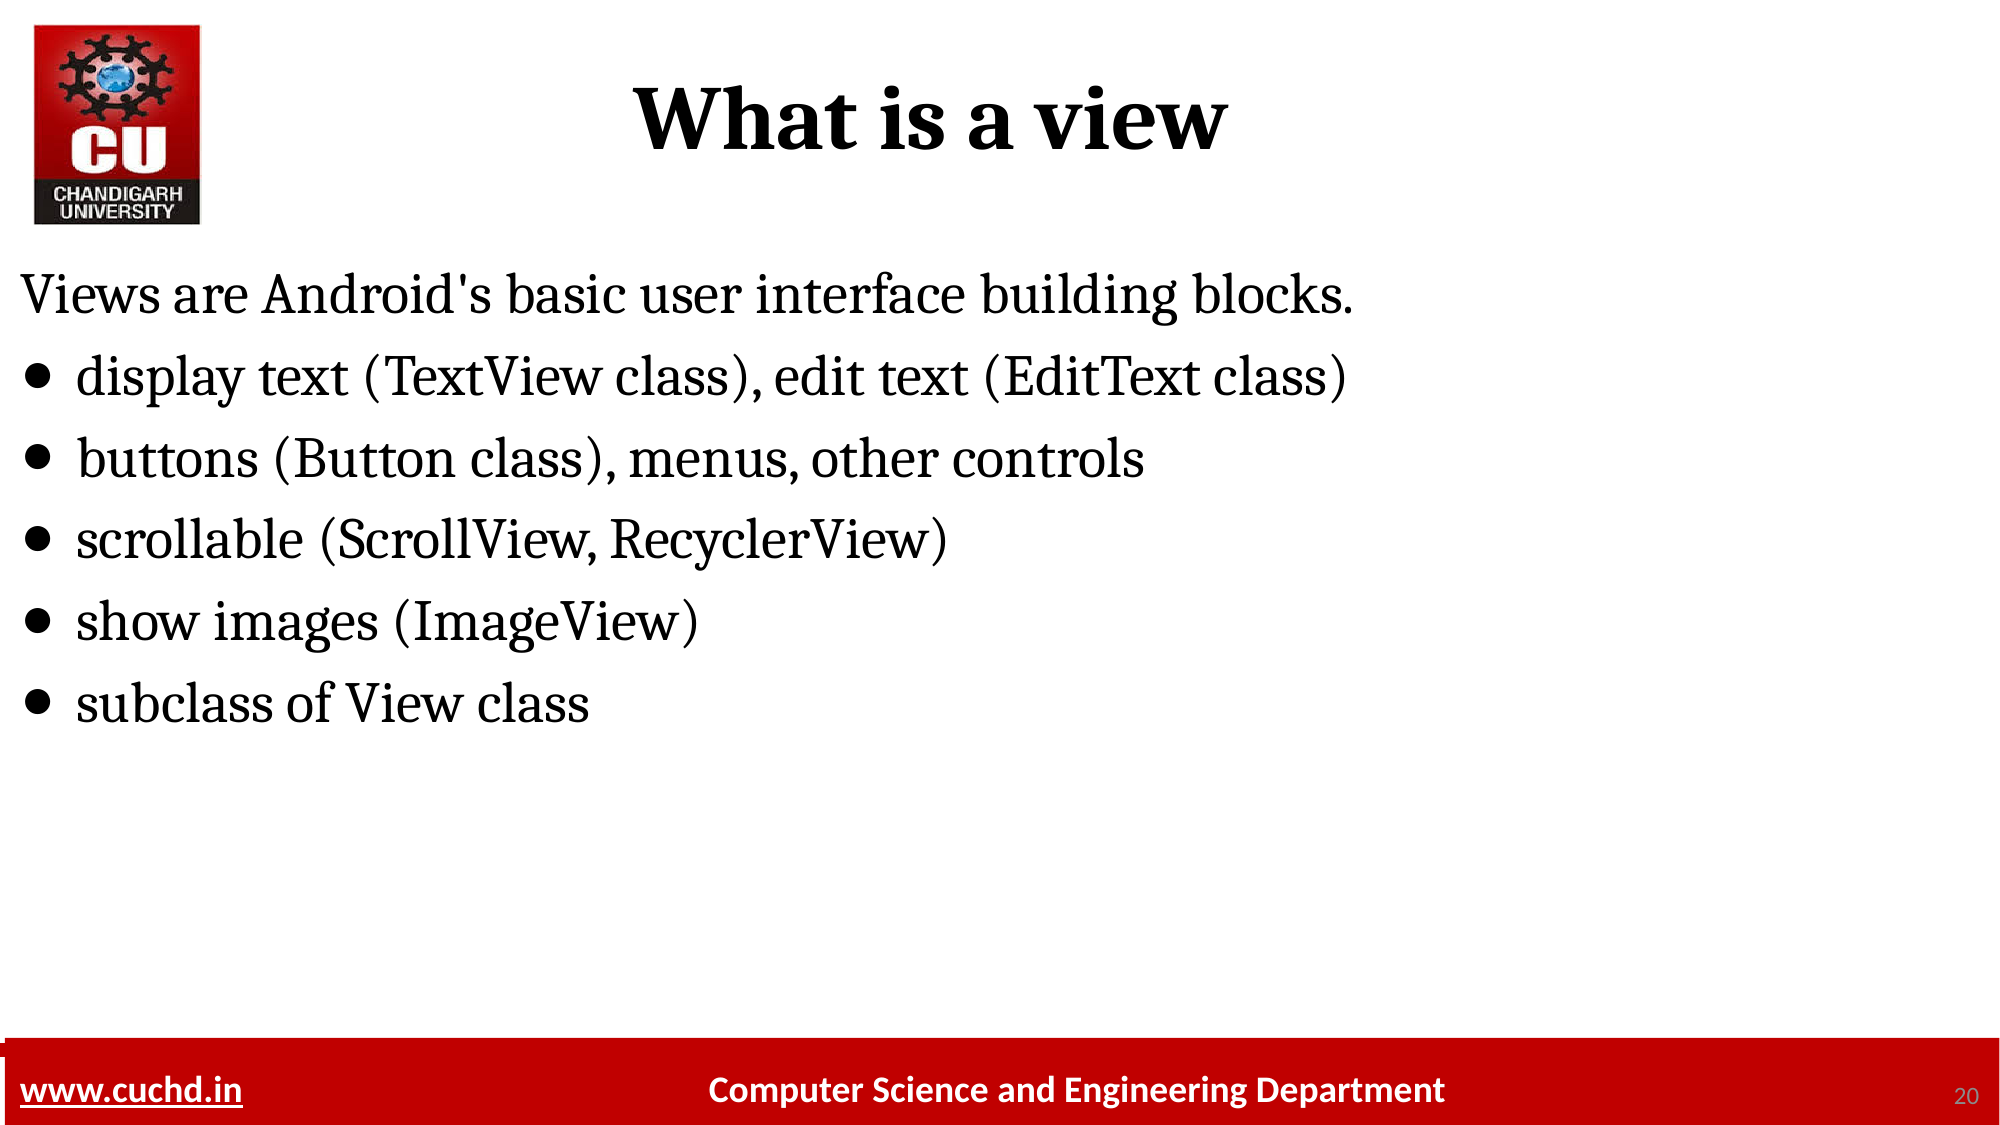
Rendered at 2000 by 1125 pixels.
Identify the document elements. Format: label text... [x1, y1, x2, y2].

slide_number 20 [1532, 1065, 2000, 1125]
picture [33, 163, 202, 225]
title What is a view [0, 37, 1863, 163]
picture [33, 24, 202, 37]
list Views are Android's basic user interface building blocks. display text (TextView class), edit text (EditText class) buttons (Button class), menus, other controls scrollable (ScrollView, RecyclerView) show images (ImageView) subclass of View class [0, 235, 1863, 991]
